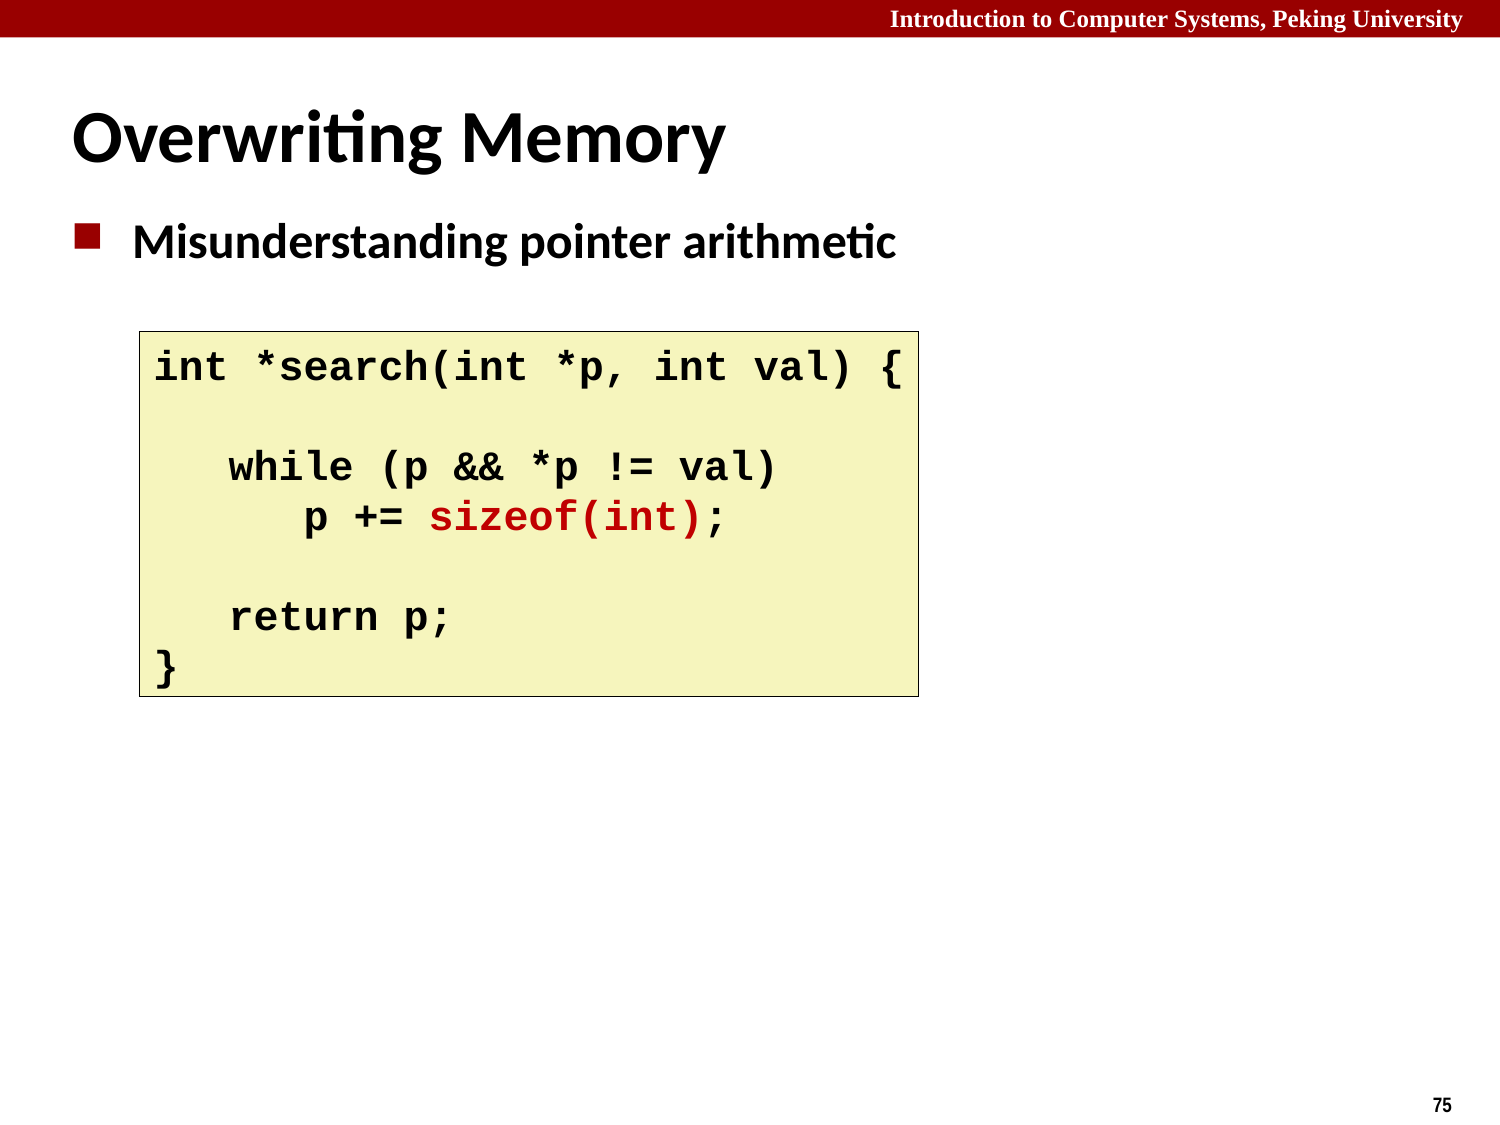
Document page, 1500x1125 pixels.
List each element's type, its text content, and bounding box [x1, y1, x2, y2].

list Misunderstanding pointer arithmetic [60, 205, 1424, 1063]
title Overwriting Memory [57, 74, 1488, 204]
text_box int *search(int *p, int val) { while (p && *p != val) p += sizeof(int); return p; } [138, 331, 919, 697]
